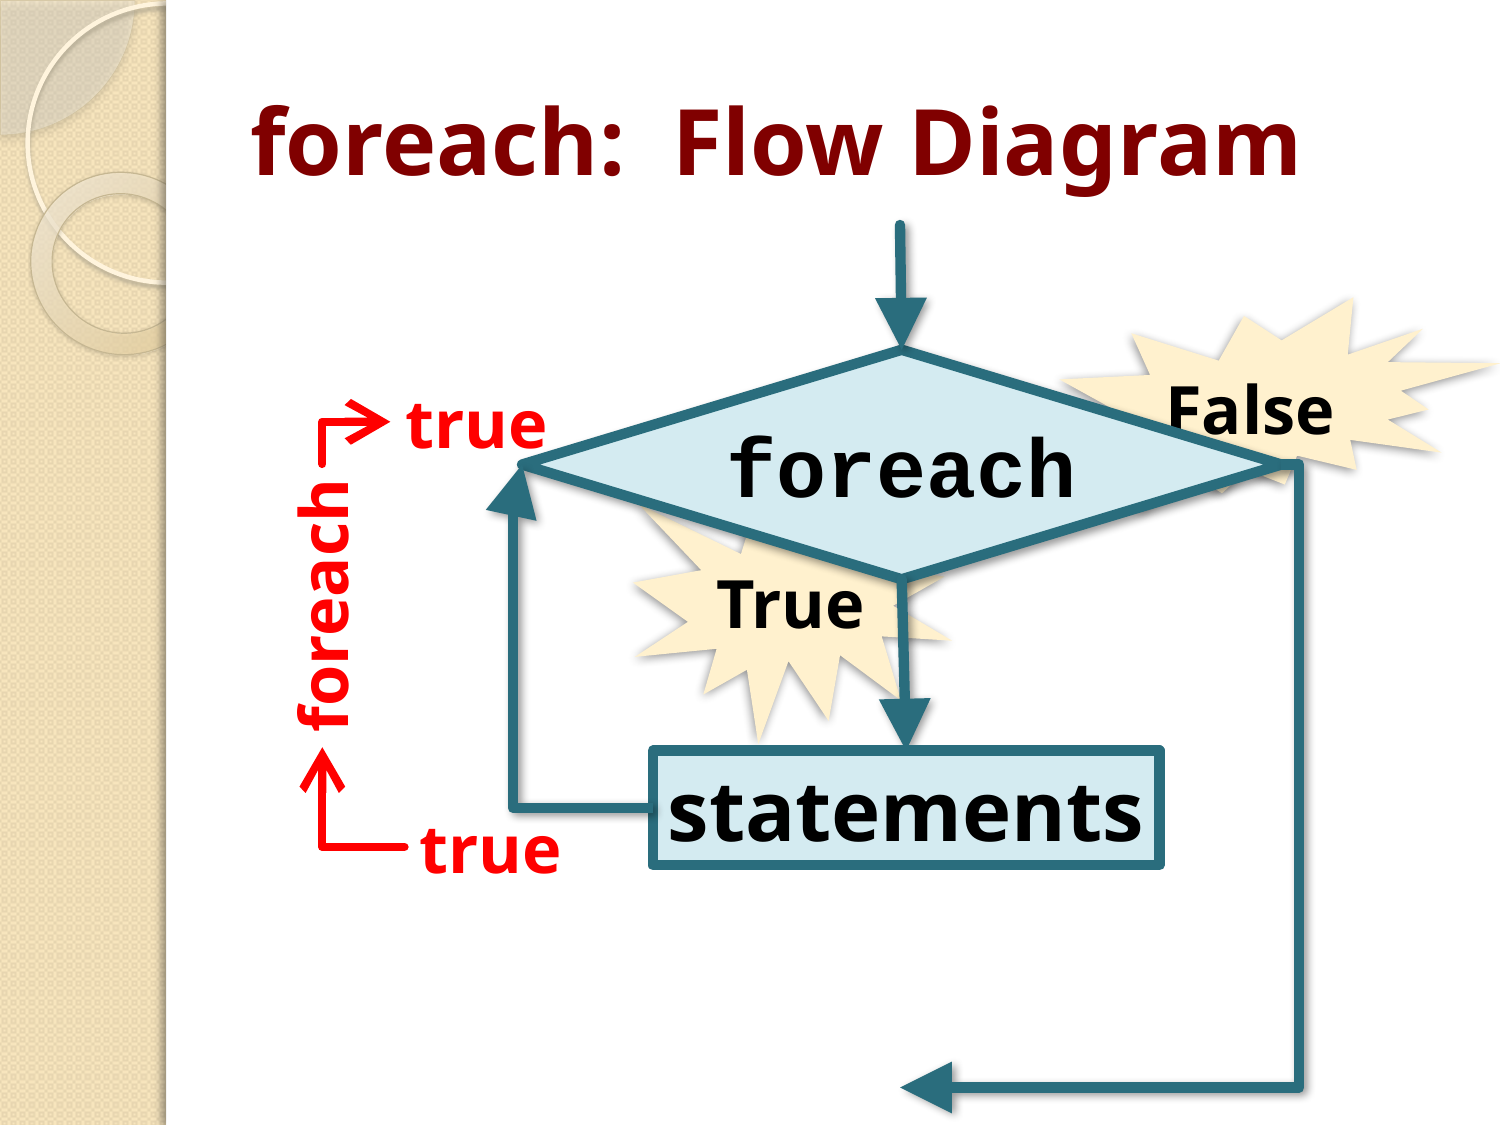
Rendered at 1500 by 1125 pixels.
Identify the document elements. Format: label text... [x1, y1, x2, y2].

text_box foreach [579, 349, 1281, 579]
text_box False [1058, 296, 1500, 471]
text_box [899, 464, 1188, 1088]
text_box True [676, 524, 892, 745]
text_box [615, 464, 670, 809]
text_box False [1273, 479, 1288, 486]
title foreach: Flow Diagram [235, 45, 1466, 233]
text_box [804, 648, 892, 653]
text_box statements [651, 749, 892, 867]
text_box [274, 374, 573, 896]
